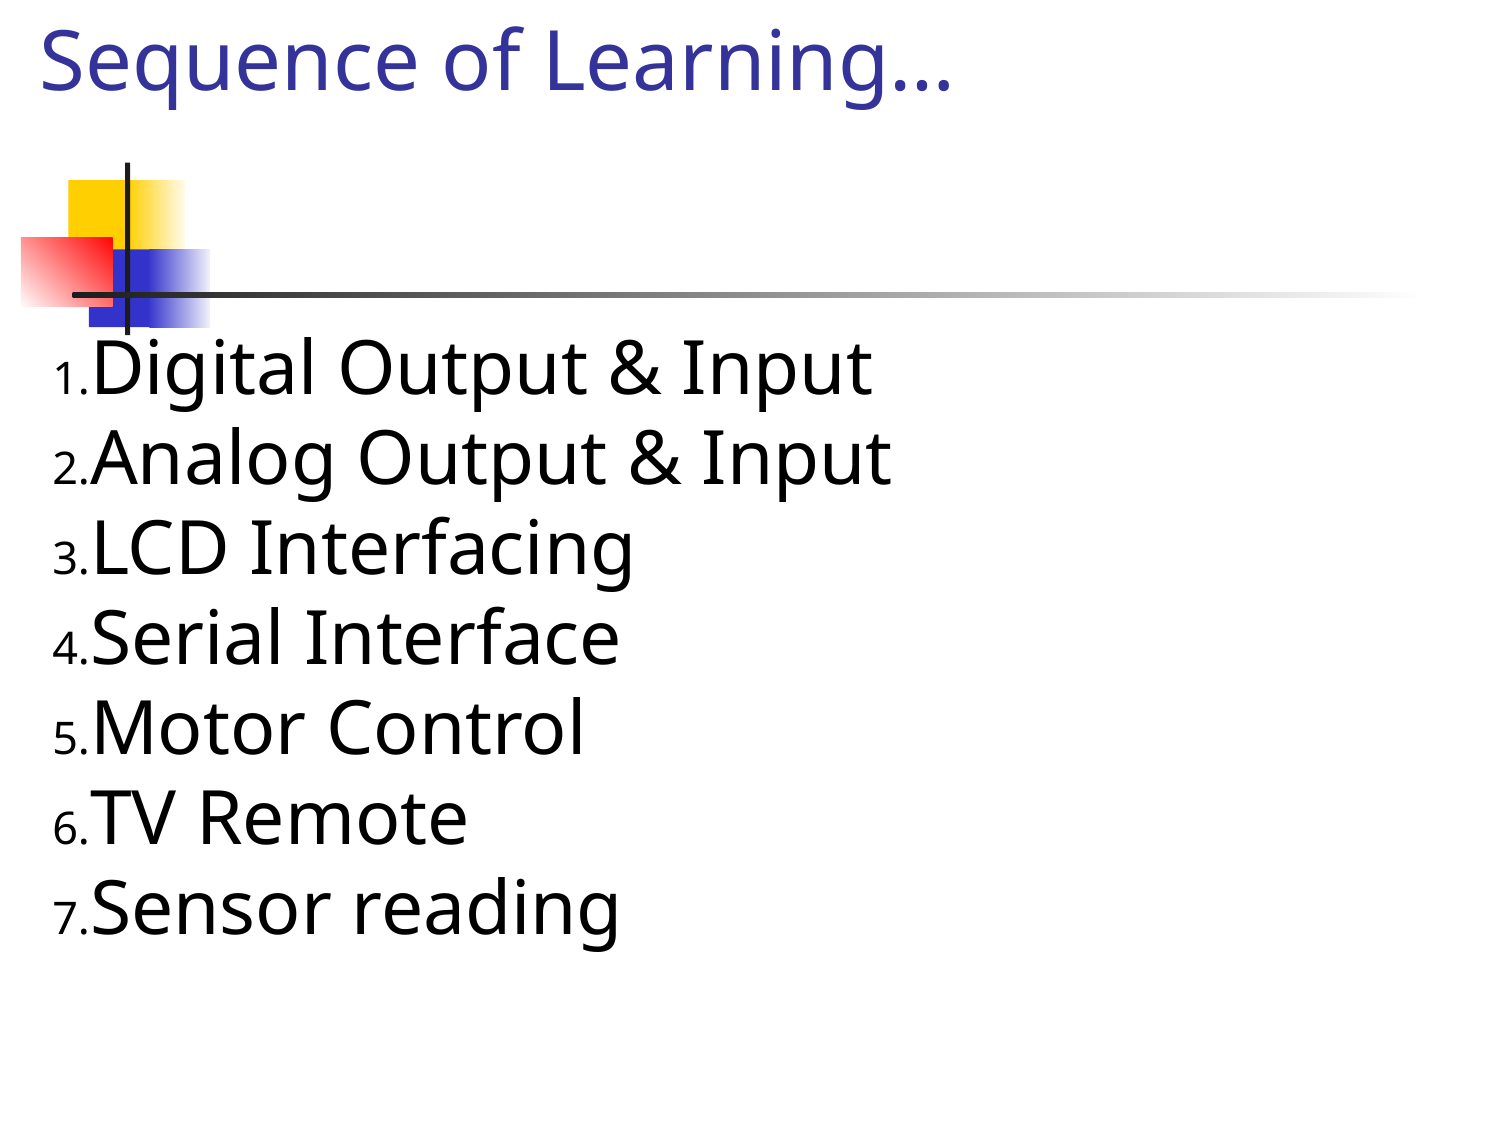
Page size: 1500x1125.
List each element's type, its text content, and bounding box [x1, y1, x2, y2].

text_box Sequence of Learning… [24, 0, 1467, 128]
text_box Digital Output & Input Analog Output & Input LCD Interfacing Serial Interface Motor Control TV Remote Sensor reading [37, 312, 1469, 1100]
